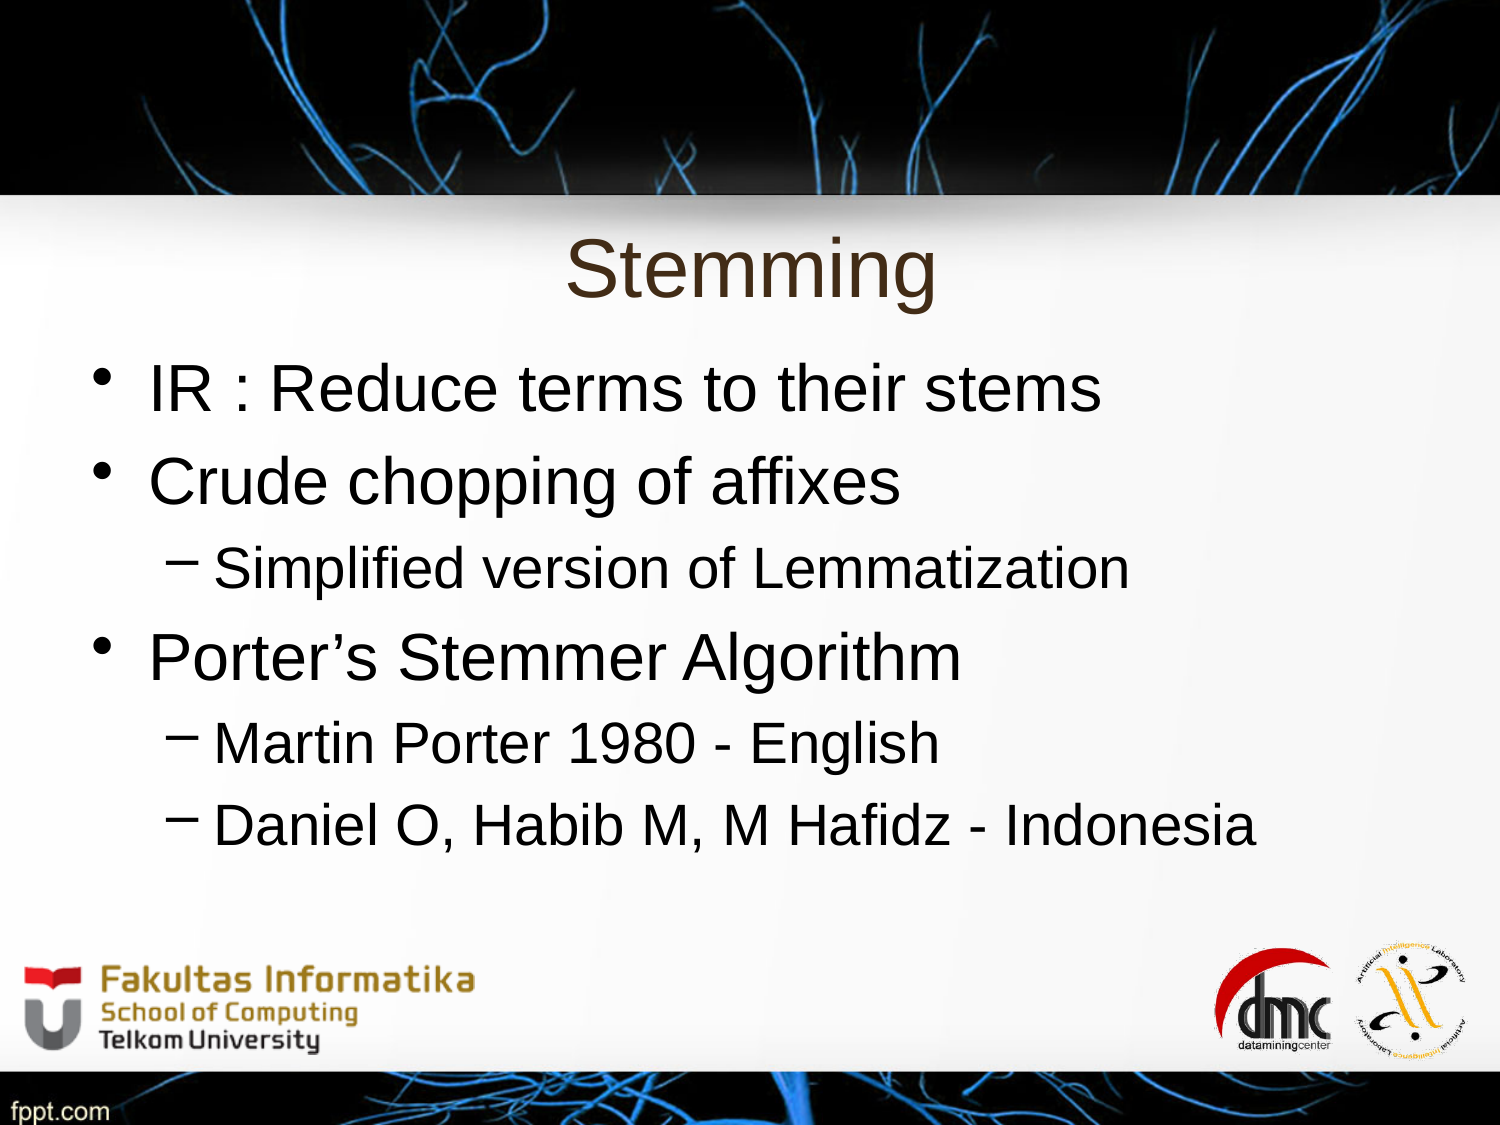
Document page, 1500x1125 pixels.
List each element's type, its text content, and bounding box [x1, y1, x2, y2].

picture [0, 0, 1500, 1125]
title Stemming [76, 215, 1427, 313]
list IR : Reduce terms to their stems Crude chopping of affixes Simplified version of Lemmatization Porter’s Stemmer Algorithm Martin Porter 1980 - English Daniel O, Habib M, M Hafidz - Indonesia [76, 337, 1427, 965]
